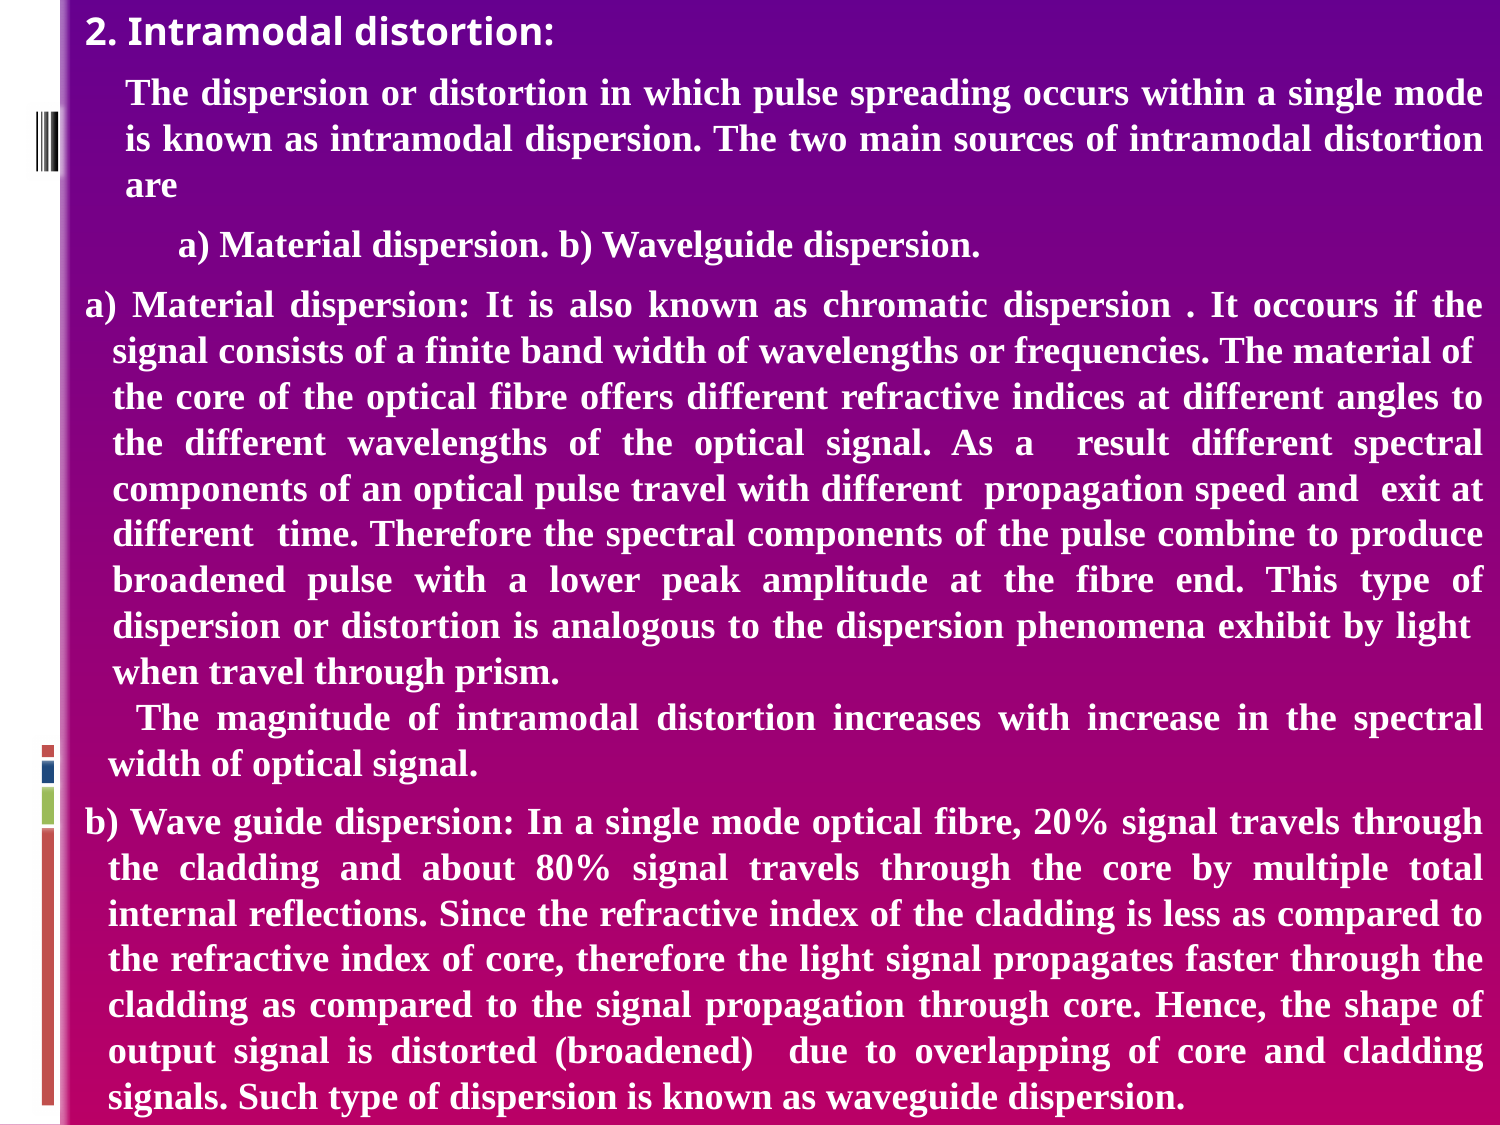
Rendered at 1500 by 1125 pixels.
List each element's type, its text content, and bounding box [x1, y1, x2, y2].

list 2. Intramodal distortion: The dispersion or distortion in which pulse spreading occurs within a single mode is known as intramodal dispersion. The two main sources of intramodal distortion are a) Material dispersion. b) Wavelguide dispersion. a) Material dispersion: It is also known as chromatic dispersion . It occours if the signal consists of a finite band width of wavelengths or frequencies. The material of the core of the optical fibre offers different refractive indices at different angles to the different wavelengths of the optical signal. As a result different spectral components of an optical pulse travel with different propagation speed and exit at different time. Therefore the spectral components of the pulse combine to produce broadened pulse with a lower peak amplitude at the fibre end. This type of dispersion or distortion is analogous to the dispersion phenomena exhibit by light when travel through prism. The magnitude of intramodal distortion increases with increase in the spectral width of optical signal. b) Wave guide dispersion: In a single mode optical fibre, 20% signal travels through the cladding and about 80% signal travels through the core by multiple total internal reflections. Since the refractive index of the cladding is less as compared to the refractive index of core, therefore the light signal propagates faster through the cladding as compared to the signal propagation through core. Hence, the shape of output signal is distorted (broadened) due to overlapping of core and cladding signals. Such type of dispersion is known as waveguide dispersion. [70, 0, 1500, 1125]
